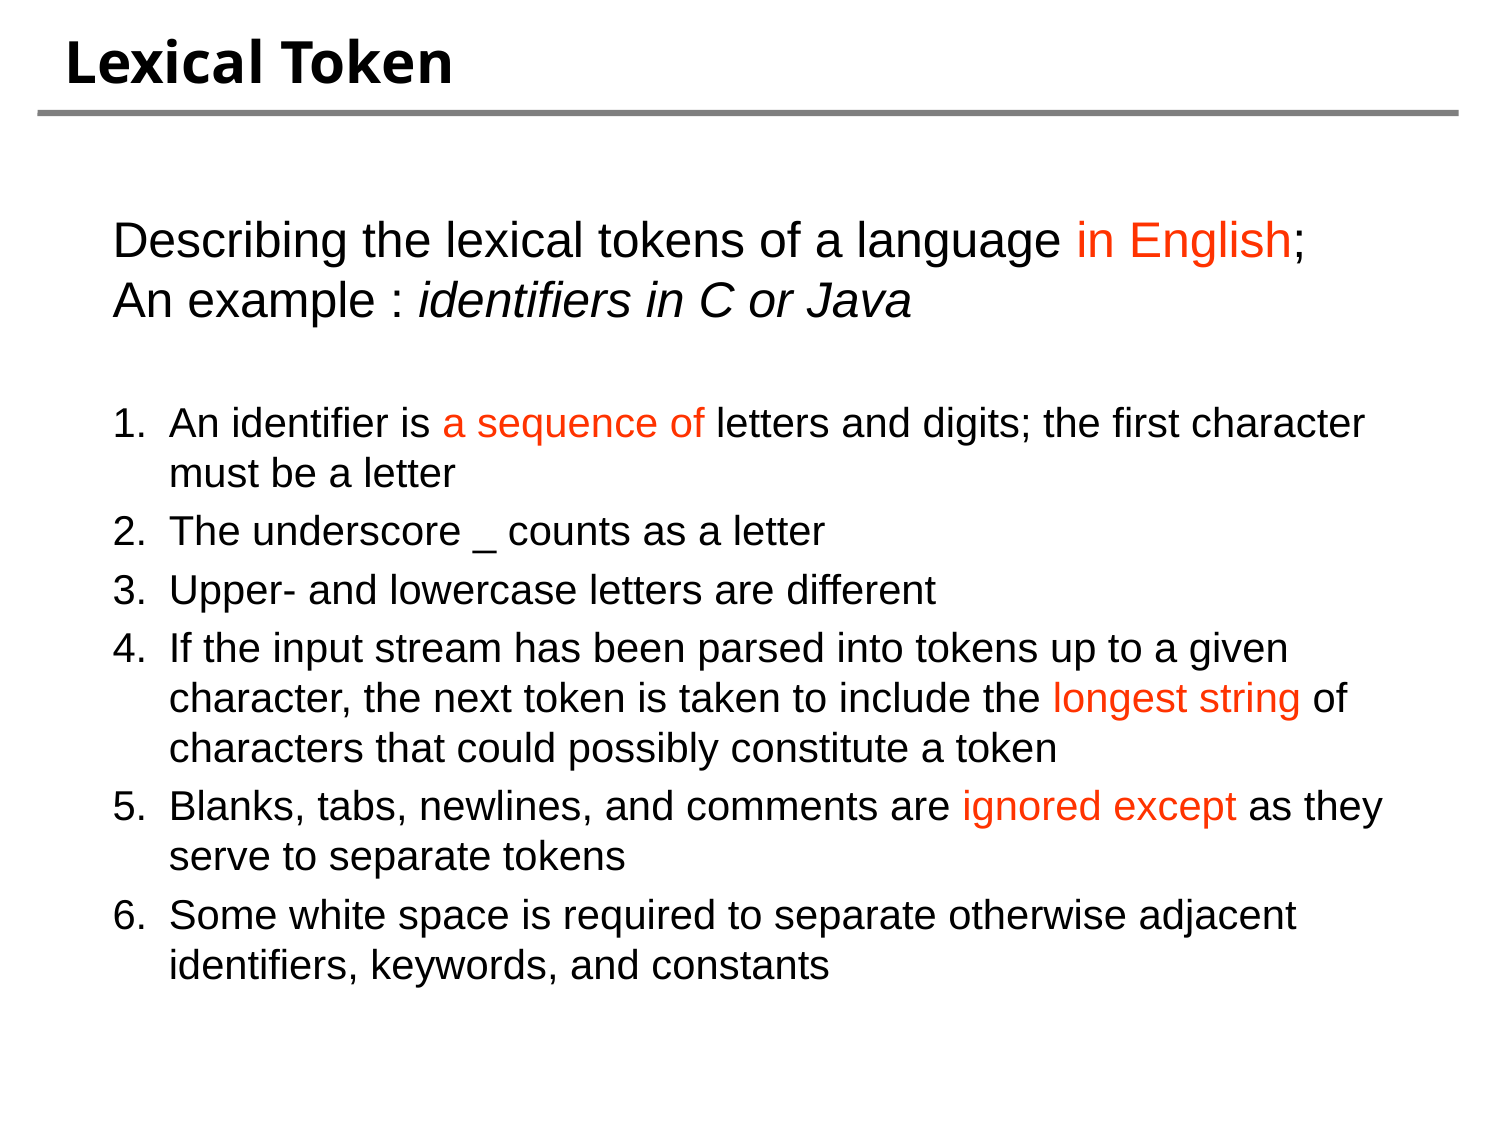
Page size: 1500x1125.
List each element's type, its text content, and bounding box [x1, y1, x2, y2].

text_box Describing the lexical tokens of a language in English; An example : identifiers in C or Java An identifier is a sequence of letters and digits; the first character must be a letter The underscore _ counts as a letter Upper- and lowercase letters are different If the input stream has been parsed into tokens up to a given character, the next token is taken to include the longest string of characters that could possibly constitute a token Blanks, tabs, newlines, and comments are ignored except as they serve to separate tokens Some white space is required to separate otherwise adjacent identifiers, keywords, and constants [97, 200, 1403, 995]
title Lexical Token [64, 25, 662, 97]
